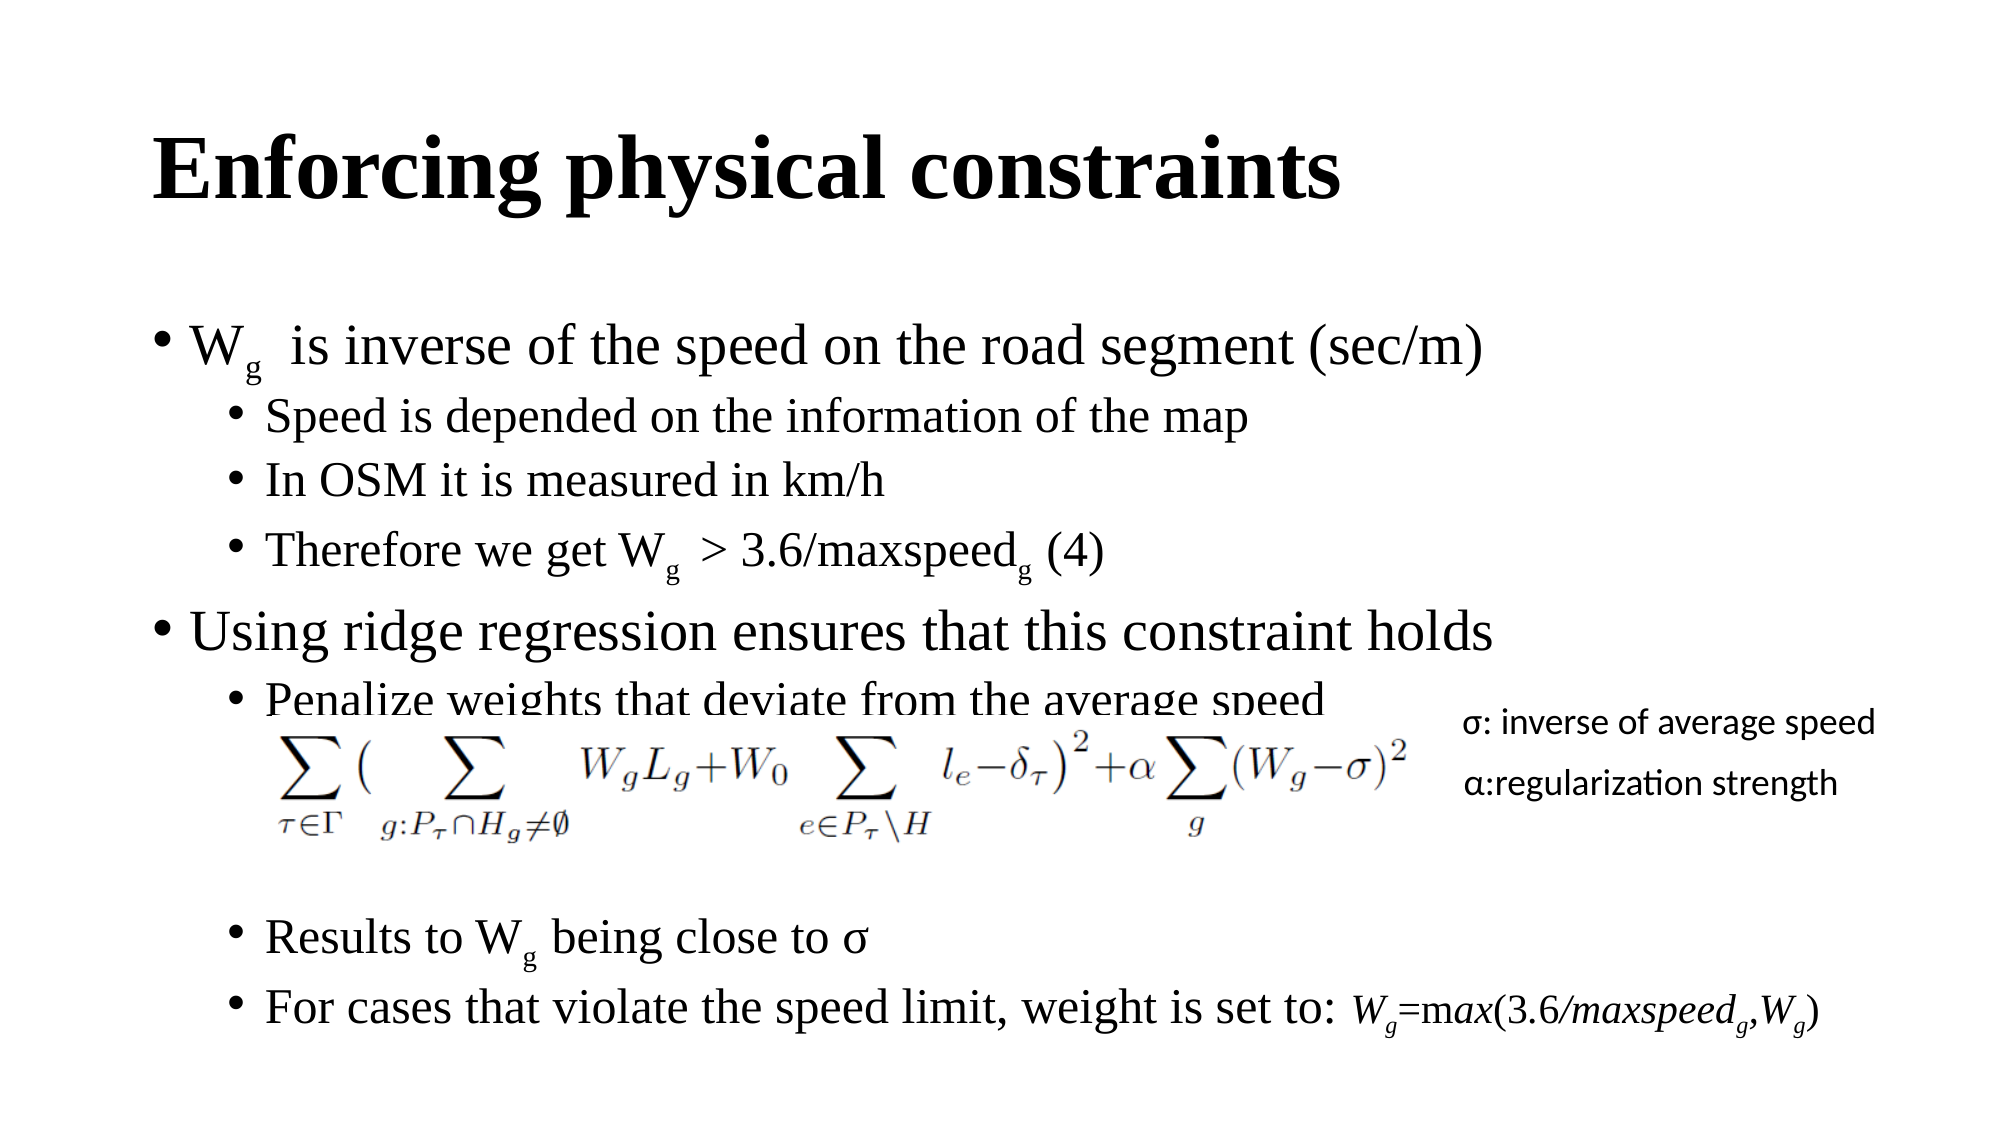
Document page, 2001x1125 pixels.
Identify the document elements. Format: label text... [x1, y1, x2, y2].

text_box σ: inverse of average speed [1447, 689, 1904, 750]
list Wg is inverse of the speed on the road segment (sec/m) Speed is depended on the information of the map In OSM it is measured in km/h Therefore we get Wg > 3.6/maxspeedg (4) Using ridge regression ensures that this constraint holds Penalize weights that deviate from the average speed Results to Wg being close to σ For cases that violate the speed limit, weight is set to: Wg=max(3.6/maxspeedg,Wg) [137, 299, 1925, 1057]
picture [272, 715, 1407, 847]
title Enforcing physical constraints [137, 59, 1863, 278]
text_box α:regularization strength [1448, 750, 1885, 811]
